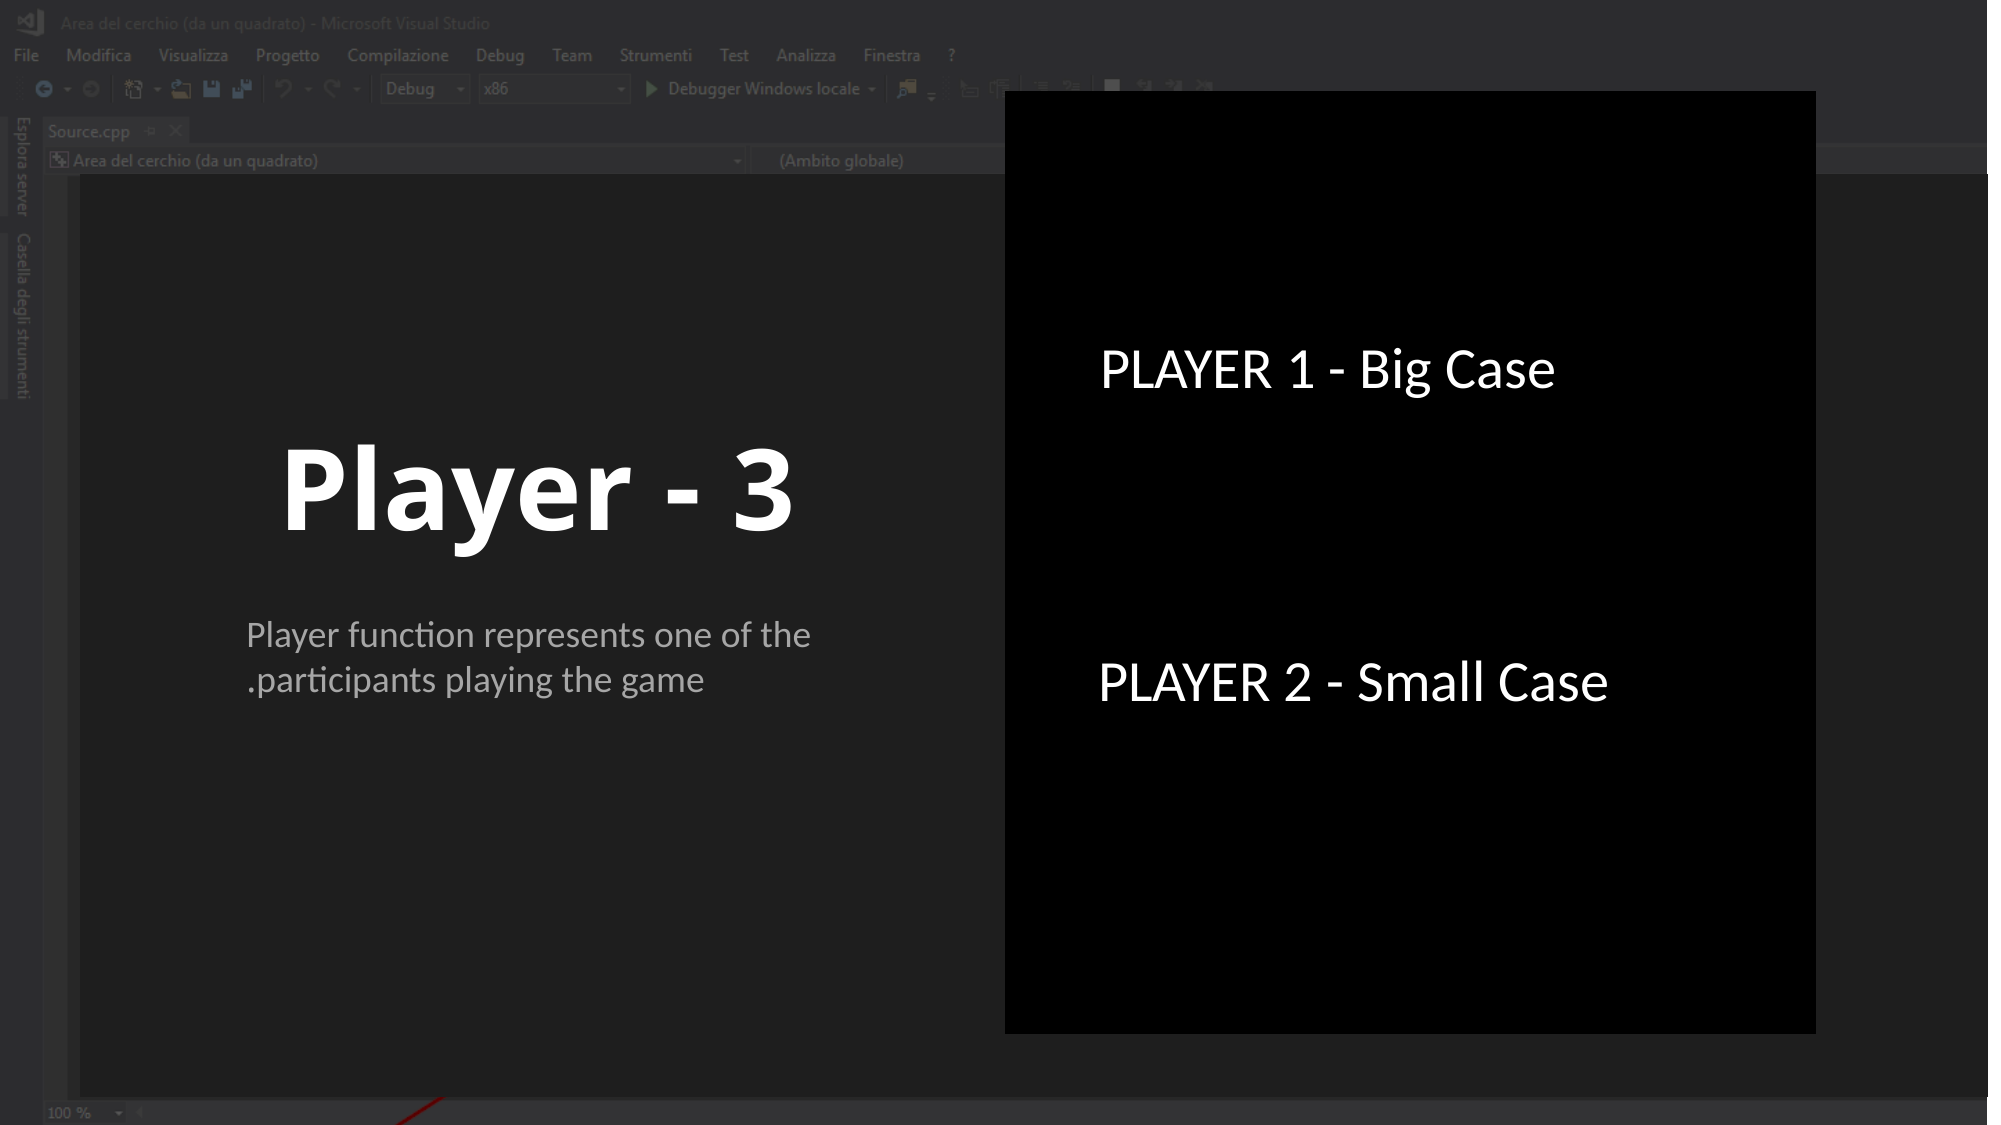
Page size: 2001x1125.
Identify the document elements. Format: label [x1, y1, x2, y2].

text_box [0, 0, 1987, 1125]
text_box [1006, 92, 1816, 1033]
